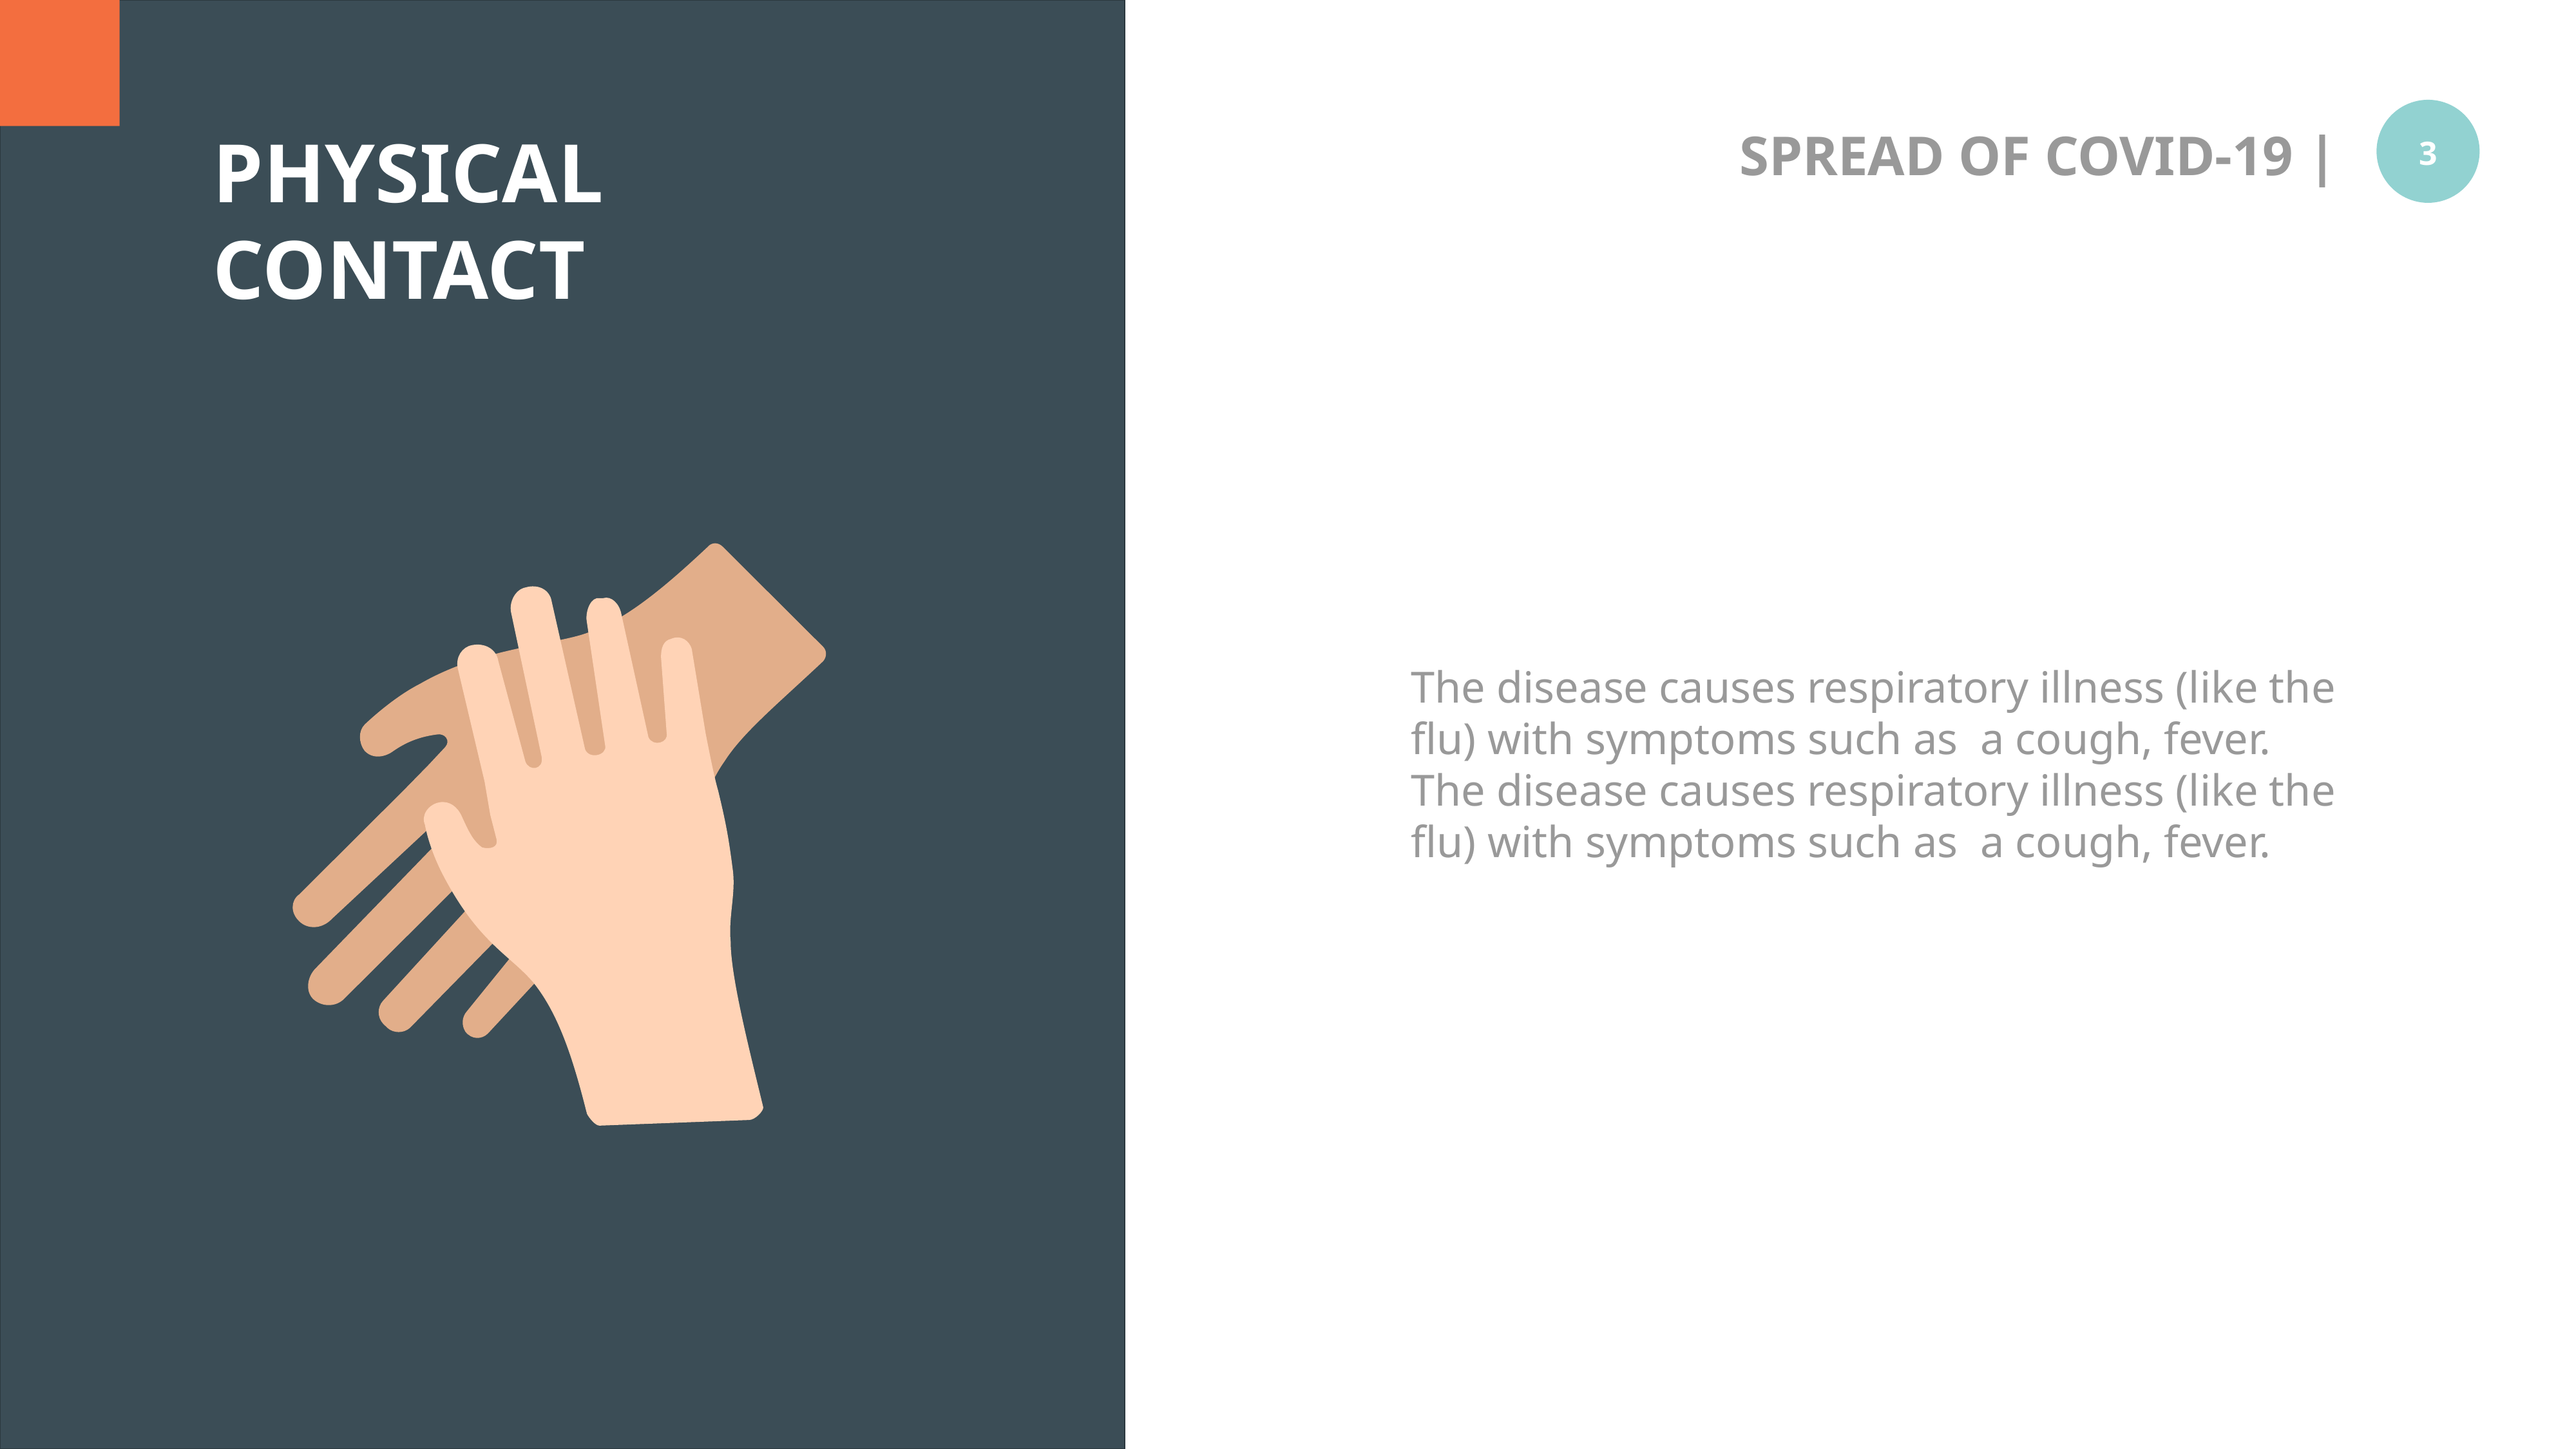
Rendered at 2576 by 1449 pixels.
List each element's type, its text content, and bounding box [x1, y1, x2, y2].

text_box [0, 0, 1125, 1449]
text_box [0, 0, 120, 127]
text_box The disease causes respiratory illness (like the flu) with symptoms such as a cough, fever. The disease causes respiratory illness (like the flu) with symptoms such as a cough, fever. [1401, 655, 2347, 871]
text_box PHYSICAL CONTACT [203, 117, 1125, 320]
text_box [290, 542, 828, 1126]
